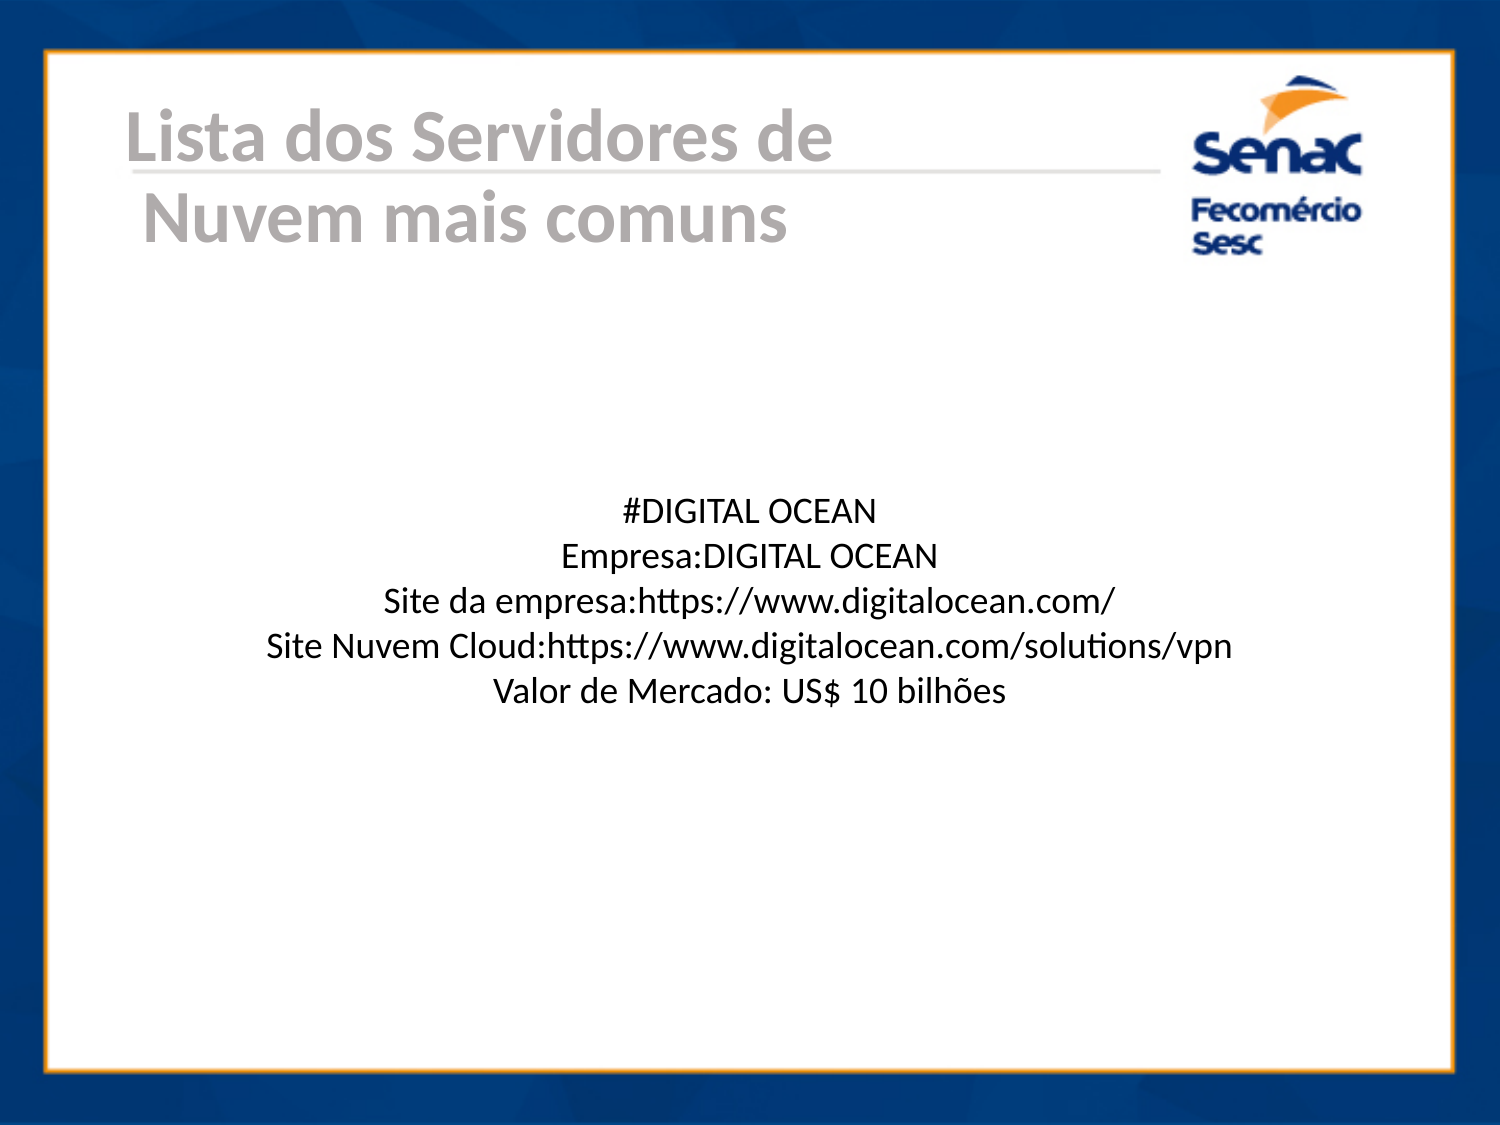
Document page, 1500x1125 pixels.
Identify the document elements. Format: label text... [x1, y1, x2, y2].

text_box #DIGITAL OCEAN Empresa:DIGITAL OCEAN Site da empresa:https://www.digitalocean.com/ Site Nuvem Cloud:https://www.digitalocean.com/solutions/vpn Valor de Mercado: US$ 10 bilhões [110, 478, 1390, 719]
picture [0, 0, 1500, 1125]
text_box Lista dos Servidores de Nuvem mais comuns [110, 82, 1110, 273]
